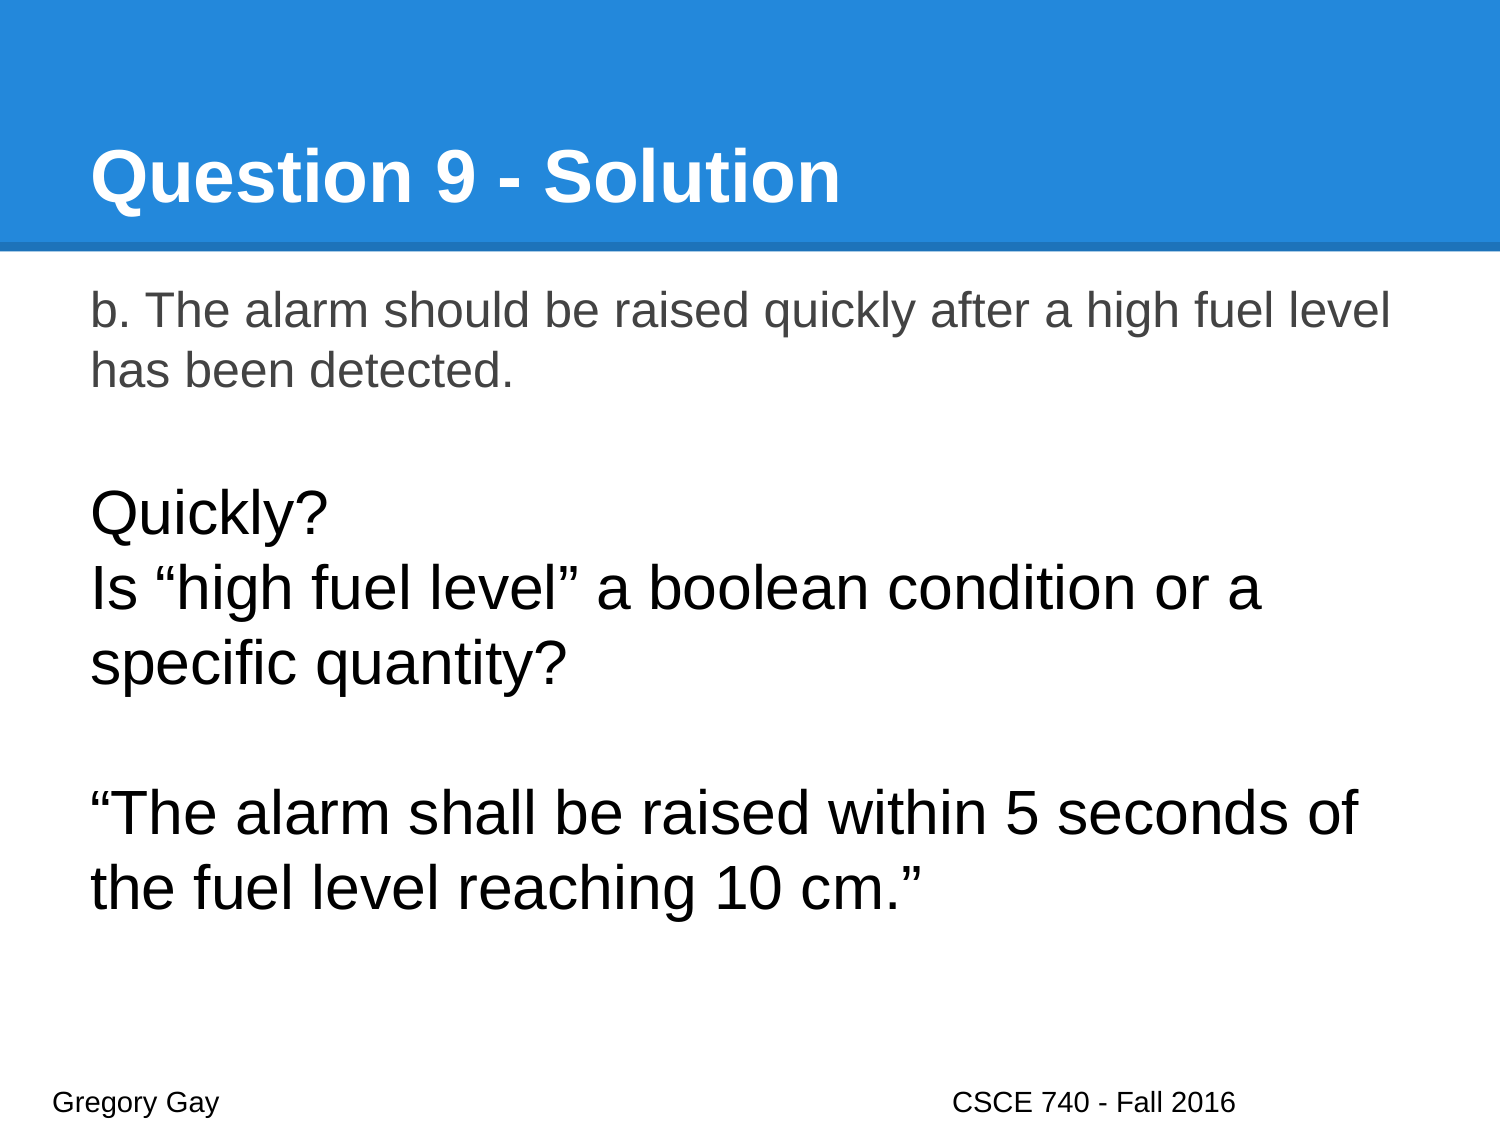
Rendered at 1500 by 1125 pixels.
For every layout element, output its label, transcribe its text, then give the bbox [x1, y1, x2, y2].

list b. The alarm should be raised quickly after a high fuel level has been detected. Quickly? Is “high fuel level” a boolean condition or a specific quantity? “The alarm shall be raised within 5 seconds of the fuel level reaching 10 cm.” [75, 262, 1425, 1068]
text_box Gregory Gay CSCE 740 - Fall 2016 21 [37, 1068, 1463, 1114]
title Question 9 - Solution [75, 45, 1425, 233]
